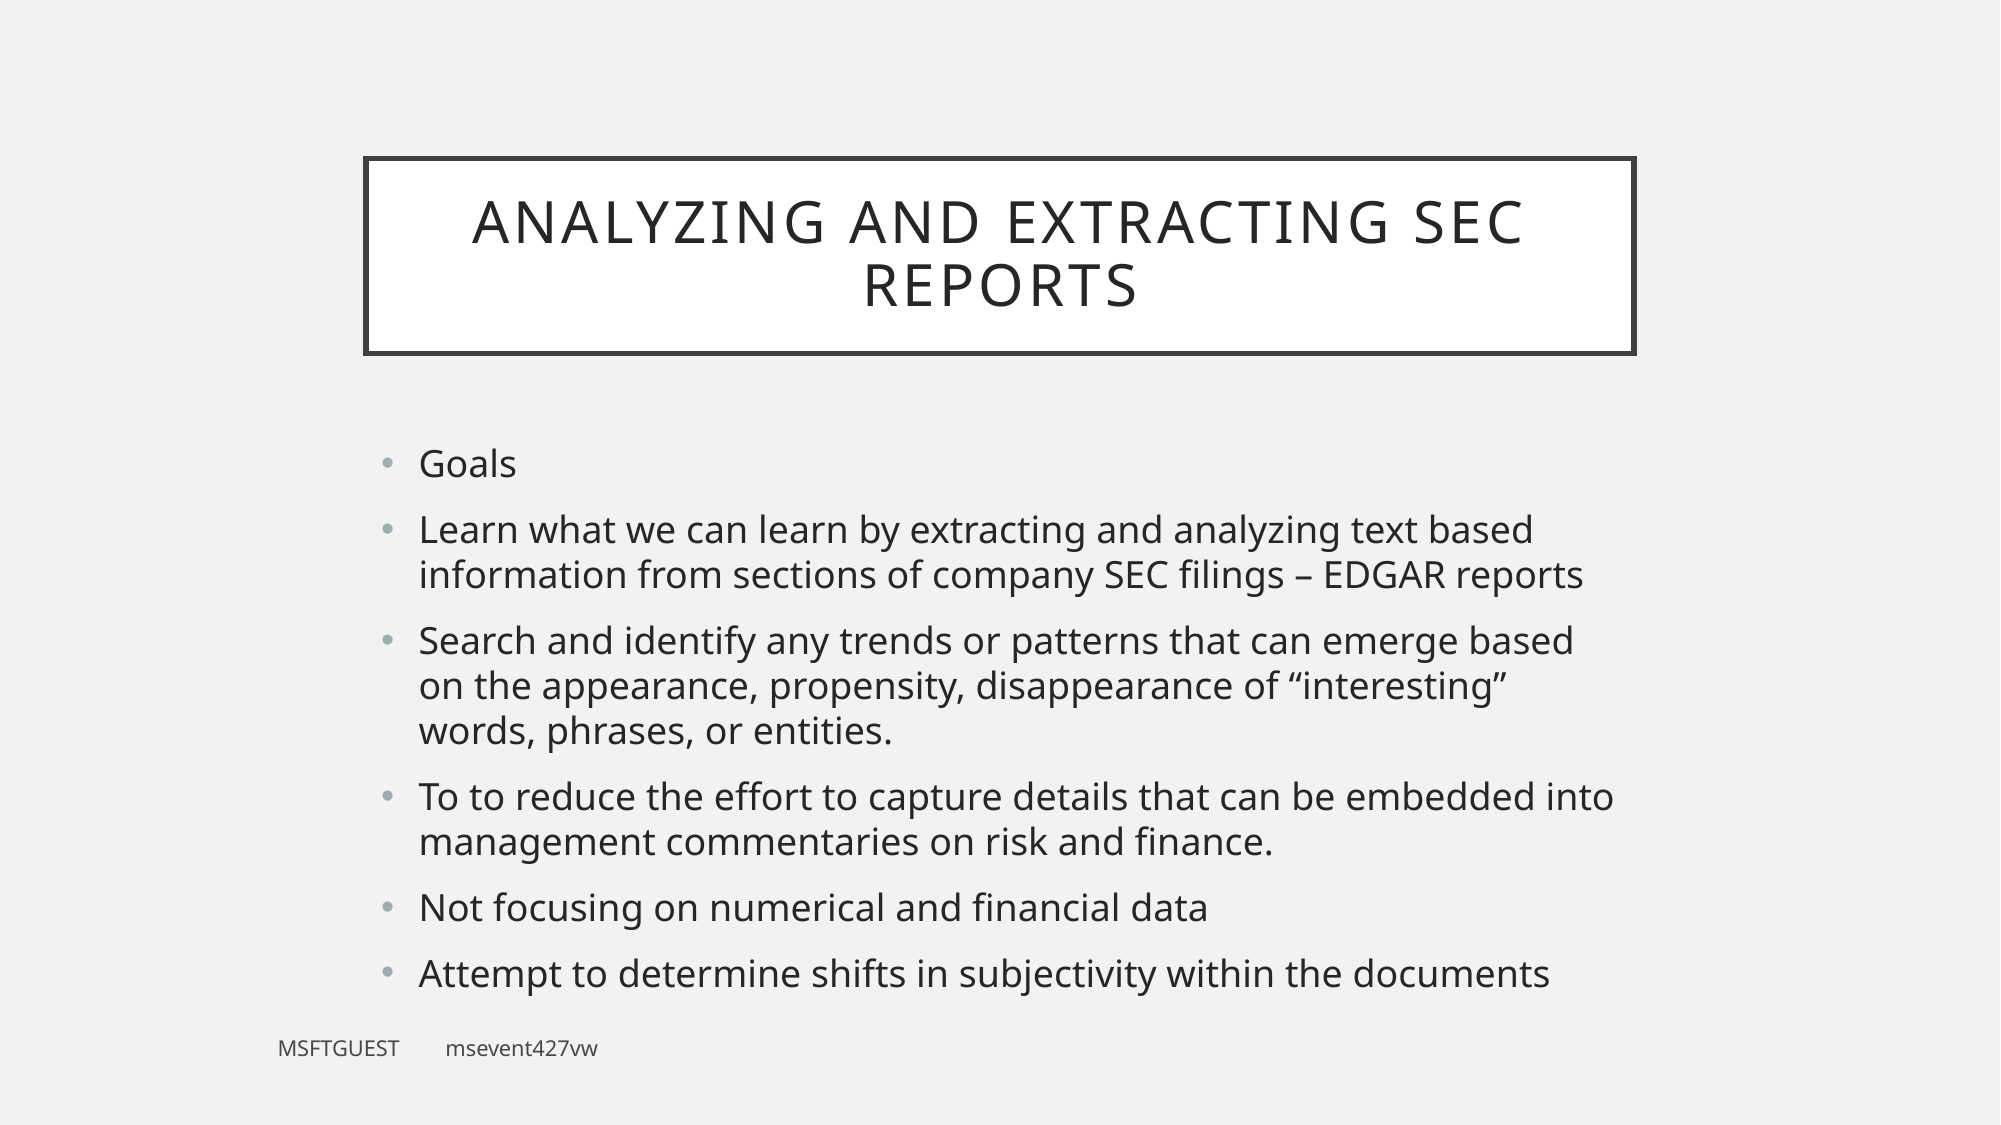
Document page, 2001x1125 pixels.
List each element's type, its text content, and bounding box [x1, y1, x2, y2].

title Analyzing and extracting SEC Reports [363, 156, 1637, 356]
footer MSFTGUEST msevent427vw [262, 1023, 1231, 1076]
list Goals Learn what we can learn by extracting and analyzing text based information from sections of company SEC filings – EDGAR reports Search and identify any trends or patterns that can emerge based on the appearance, propensity, disappearance of “interesting” words, phrases, or entities. To to reduce the effort to capture details that can be embedded into management commentaries on risk and finance. Not focusing on numerical and financial data Attempt to determine shifts in subjectivity within the documents [366, 432, 1634, 1092]
